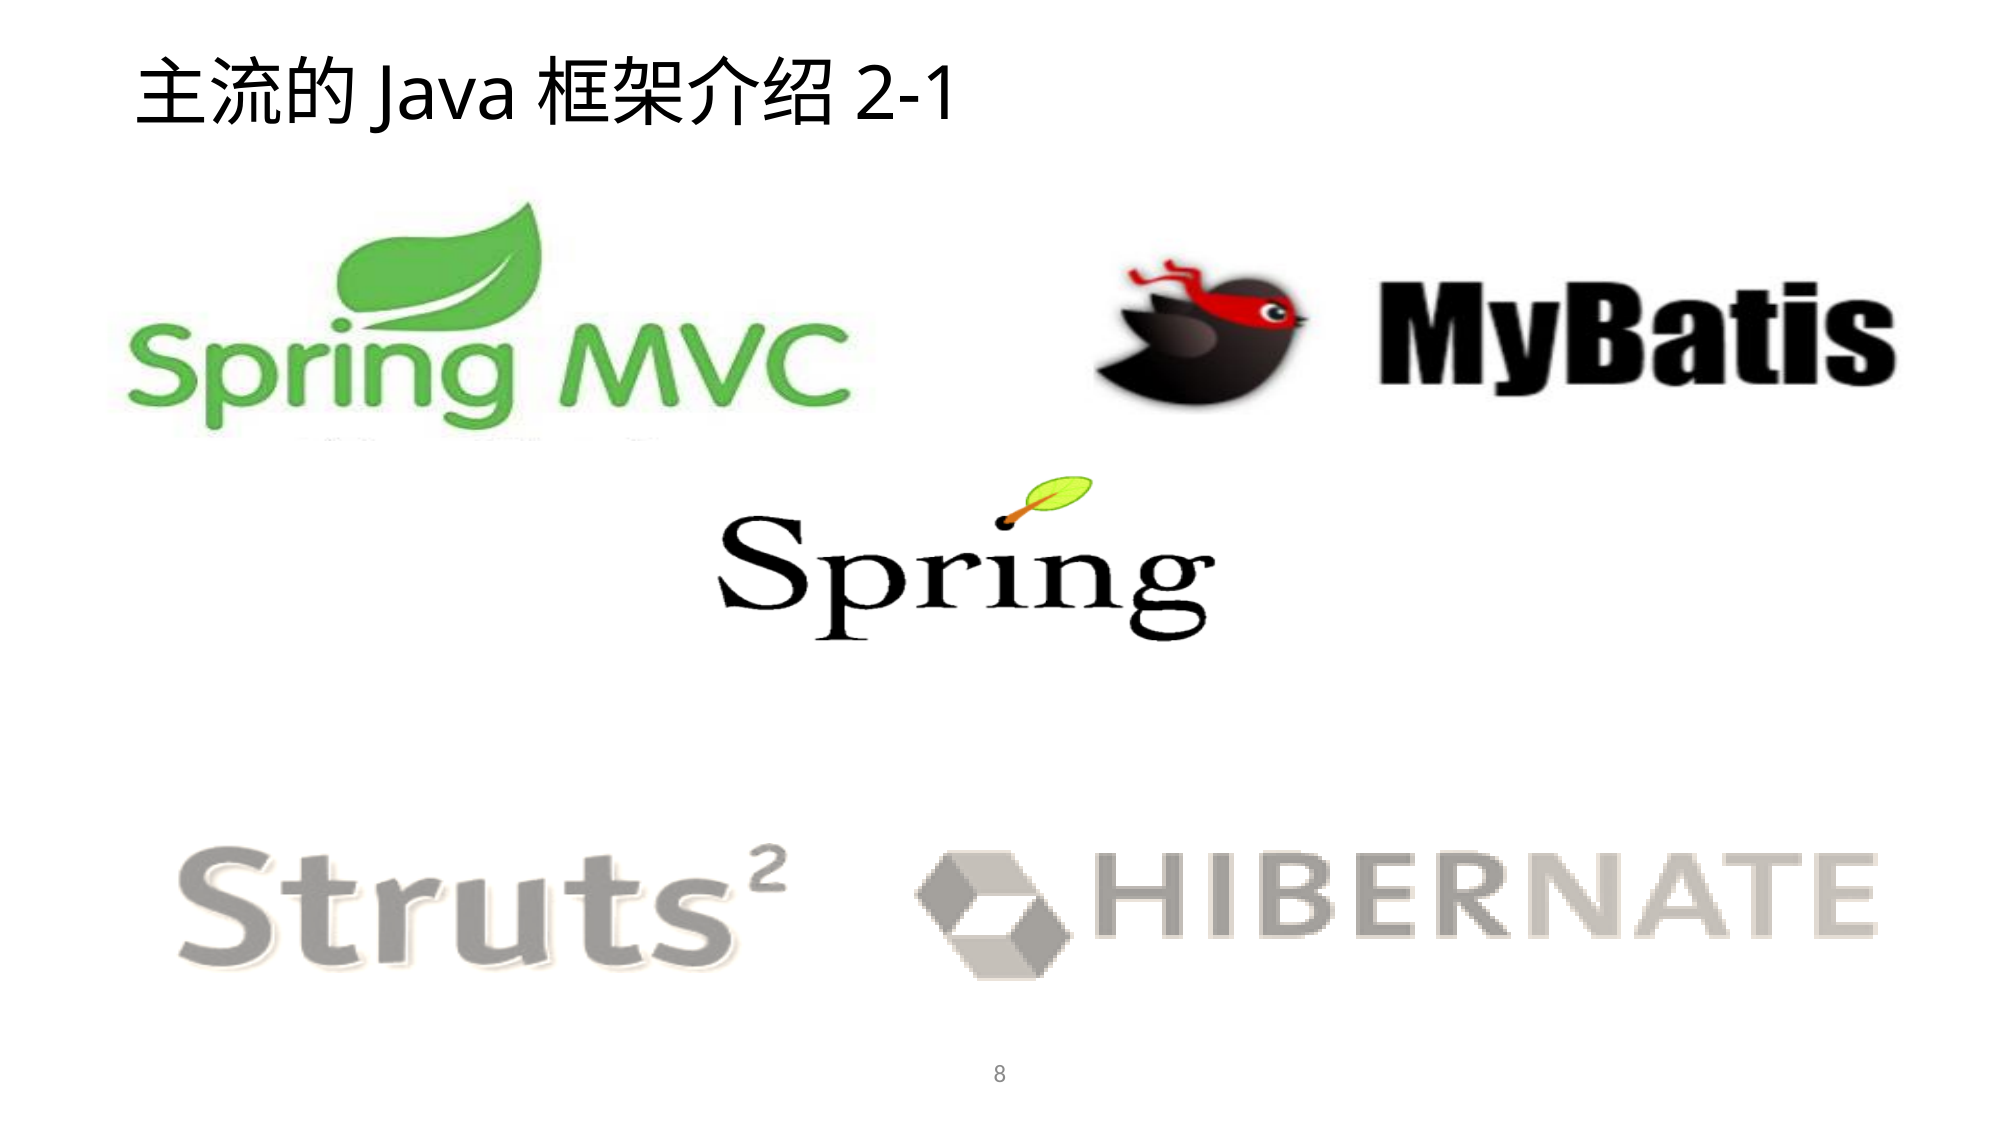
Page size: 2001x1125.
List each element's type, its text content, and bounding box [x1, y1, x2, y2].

picture [77, 181, 1941, 760]
footer 8 [662, 1042, 1338, 1103]
title 主流的Java框架介绍2-1 [118, 0, 1918, 191]
picture [868, 781, 1916, 1038]
picture [175, 843, 794, 974]
